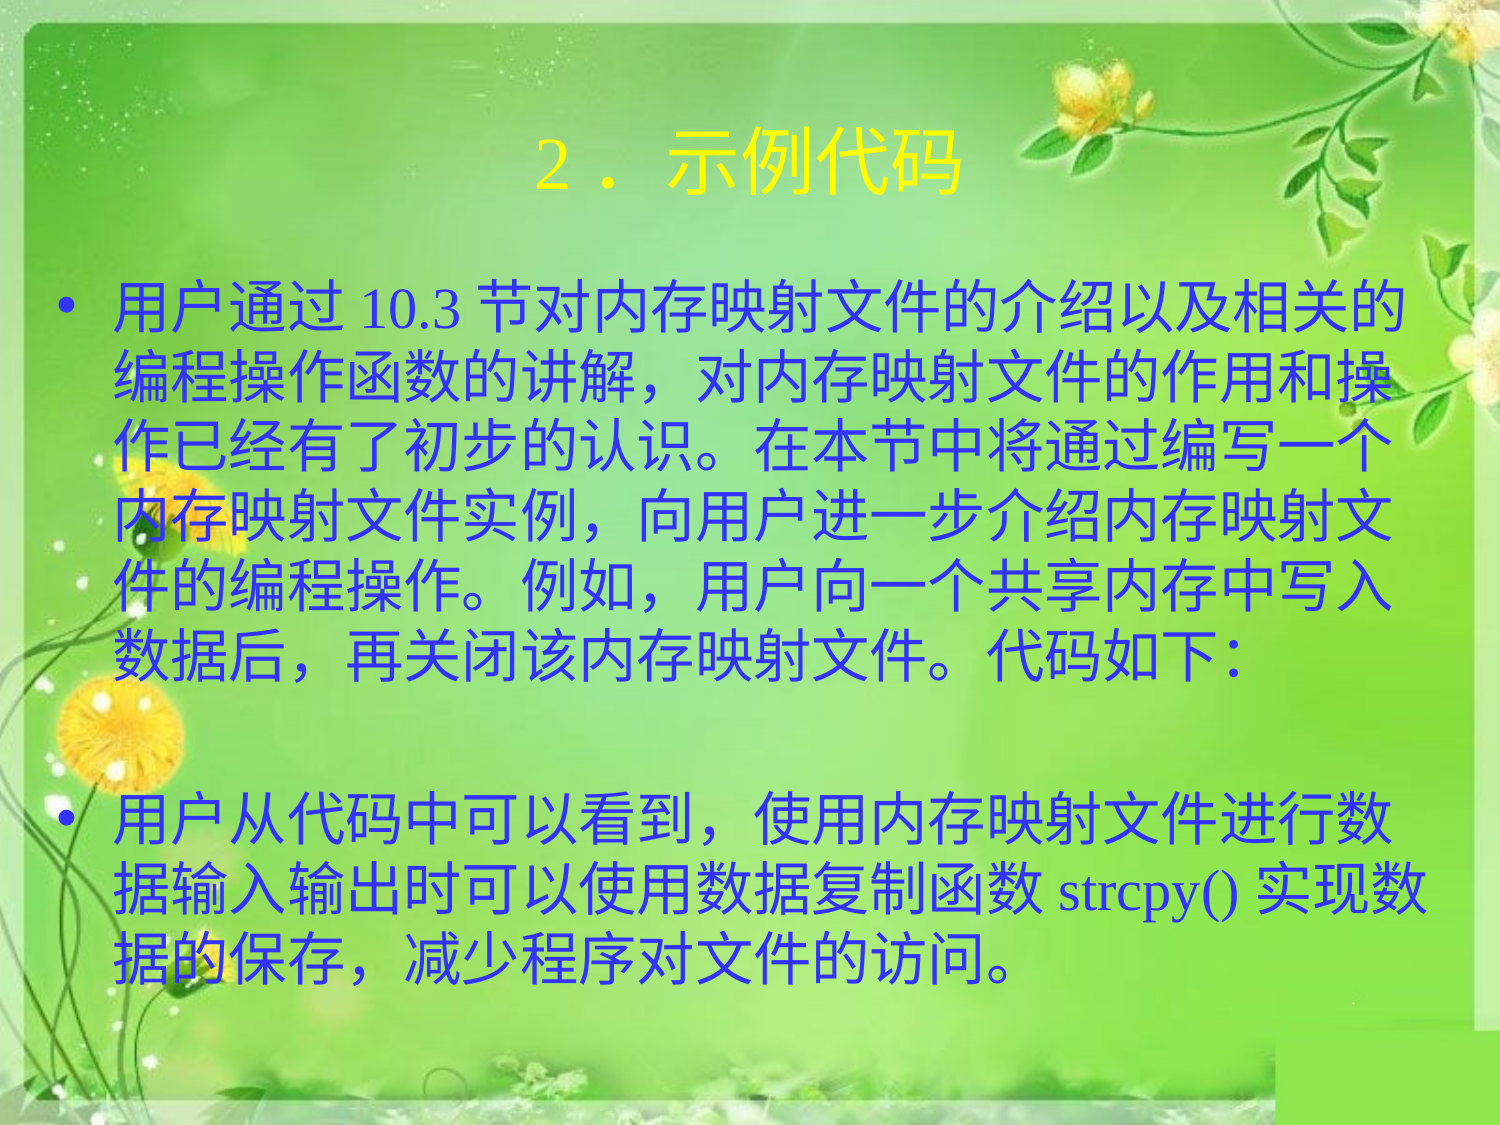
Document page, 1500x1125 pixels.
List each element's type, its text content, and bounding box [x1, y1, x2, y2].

picture [0, 0, 1500, 1125]
list 用户通过10.3节对内存映射文件的介绍以及相关的编程操作函数的讲解，对内存映射文件的作用和操作已经有了初步的认识。在本节中将通过编写一个内存映射文件实例，向用户进一步介绍内存映射文件的编程操作。例如，用户向一个共享内存中写入数据后，再关闭该内存映射文件。代码如下： 用户从代码中可以看到，使用内存映射文件进行数据输入输出时可以使用数据复制函数strcpy()实现数据的保存，减少程序对文件的访问。 [41, 262, 1449, 1071]
title 2．示例代码 [29, 66, 1471, 254]
